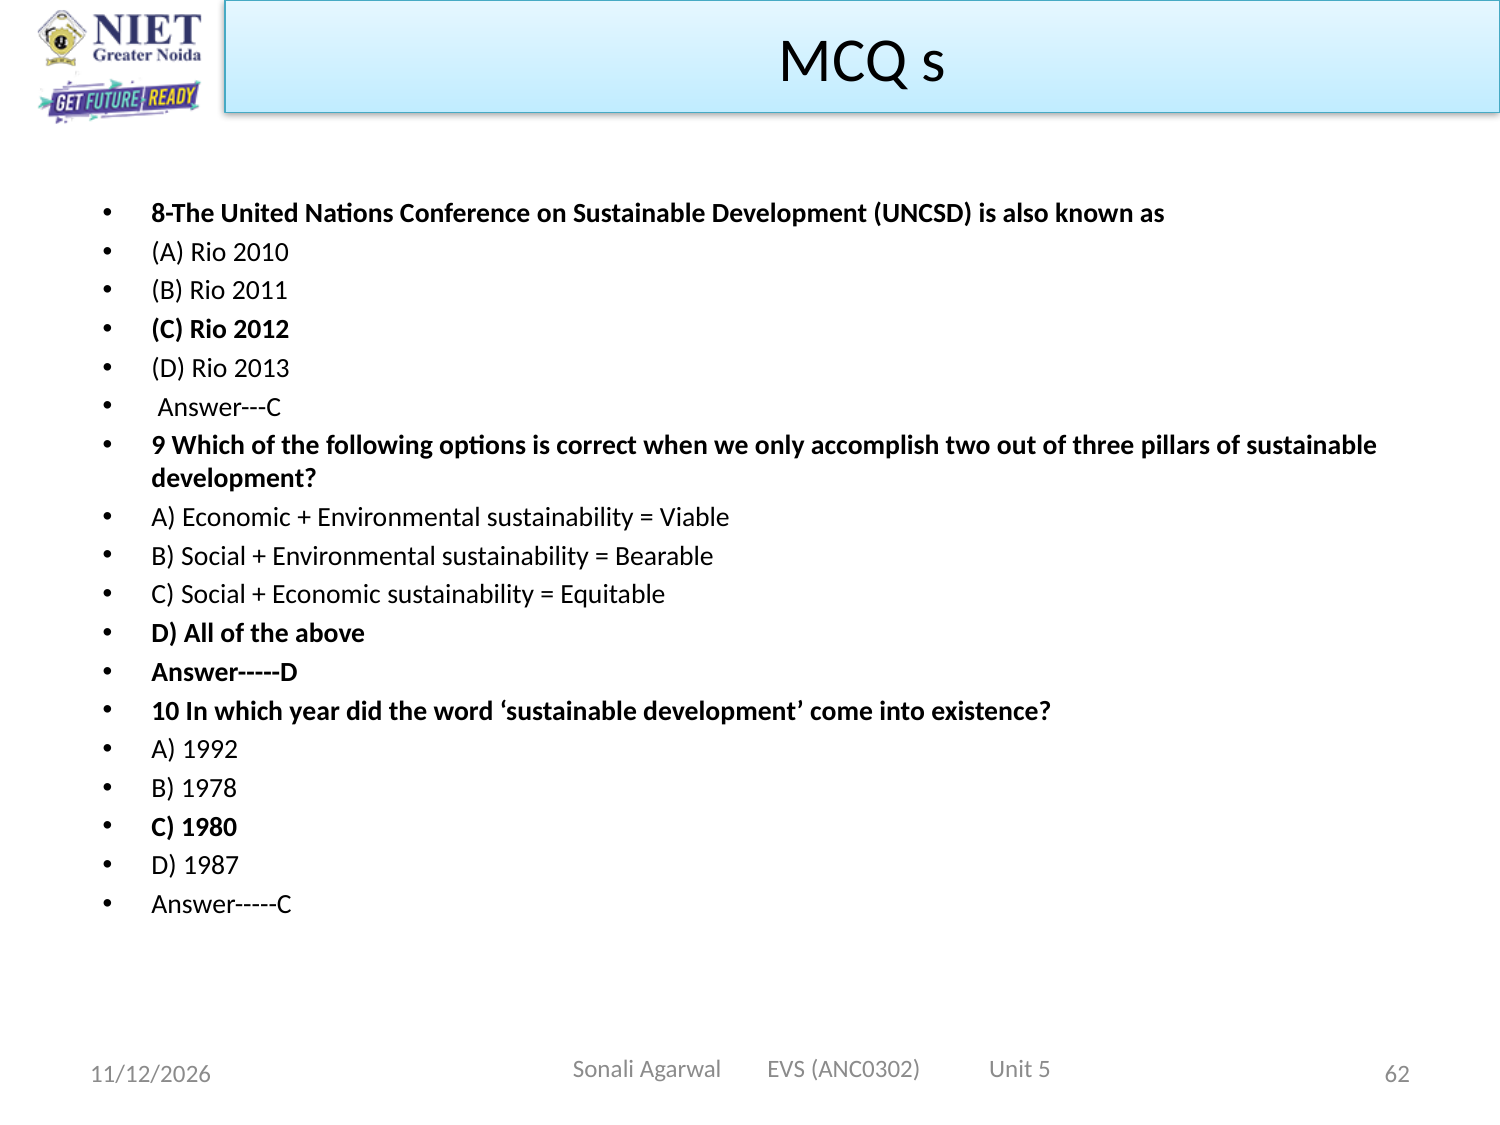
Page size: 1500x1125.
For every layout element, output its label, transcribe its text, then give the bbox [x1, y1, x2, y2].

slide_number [75, 1042, 425, 1103]
list 8-The United Nations Conference on Sustainable Development (UNCSD) is also known as (A) Rio 2010 (B) Rio 2011 (C) Rio 2012 (D) Rio 2013 Answer---C 9 Which of the following options is correct when we only accomplish two out of three pillars of sustainable development? A) Economic + Environmental sustainability = Viable B) Social + Environmental sustainability = Bearable C) Social + Economic sustainability = Equitable D) All of the above Answer-----D 10 In which year did the word ‘sustainable development’ come into existence? A) 1992 B) 1978 C) 1980 D) 1987 Answer-----C [87, 187, 1438, 930]
picture [0, 0, 238, 135]
footer Sonali Agarwal EVS (ANC0302) Unit 5 [412, 1037, 1213, 1098]
slide_number 62 [1074, 1042, 1425, 1103]
text_box MCQ s [238, 0, 1500, 113]
